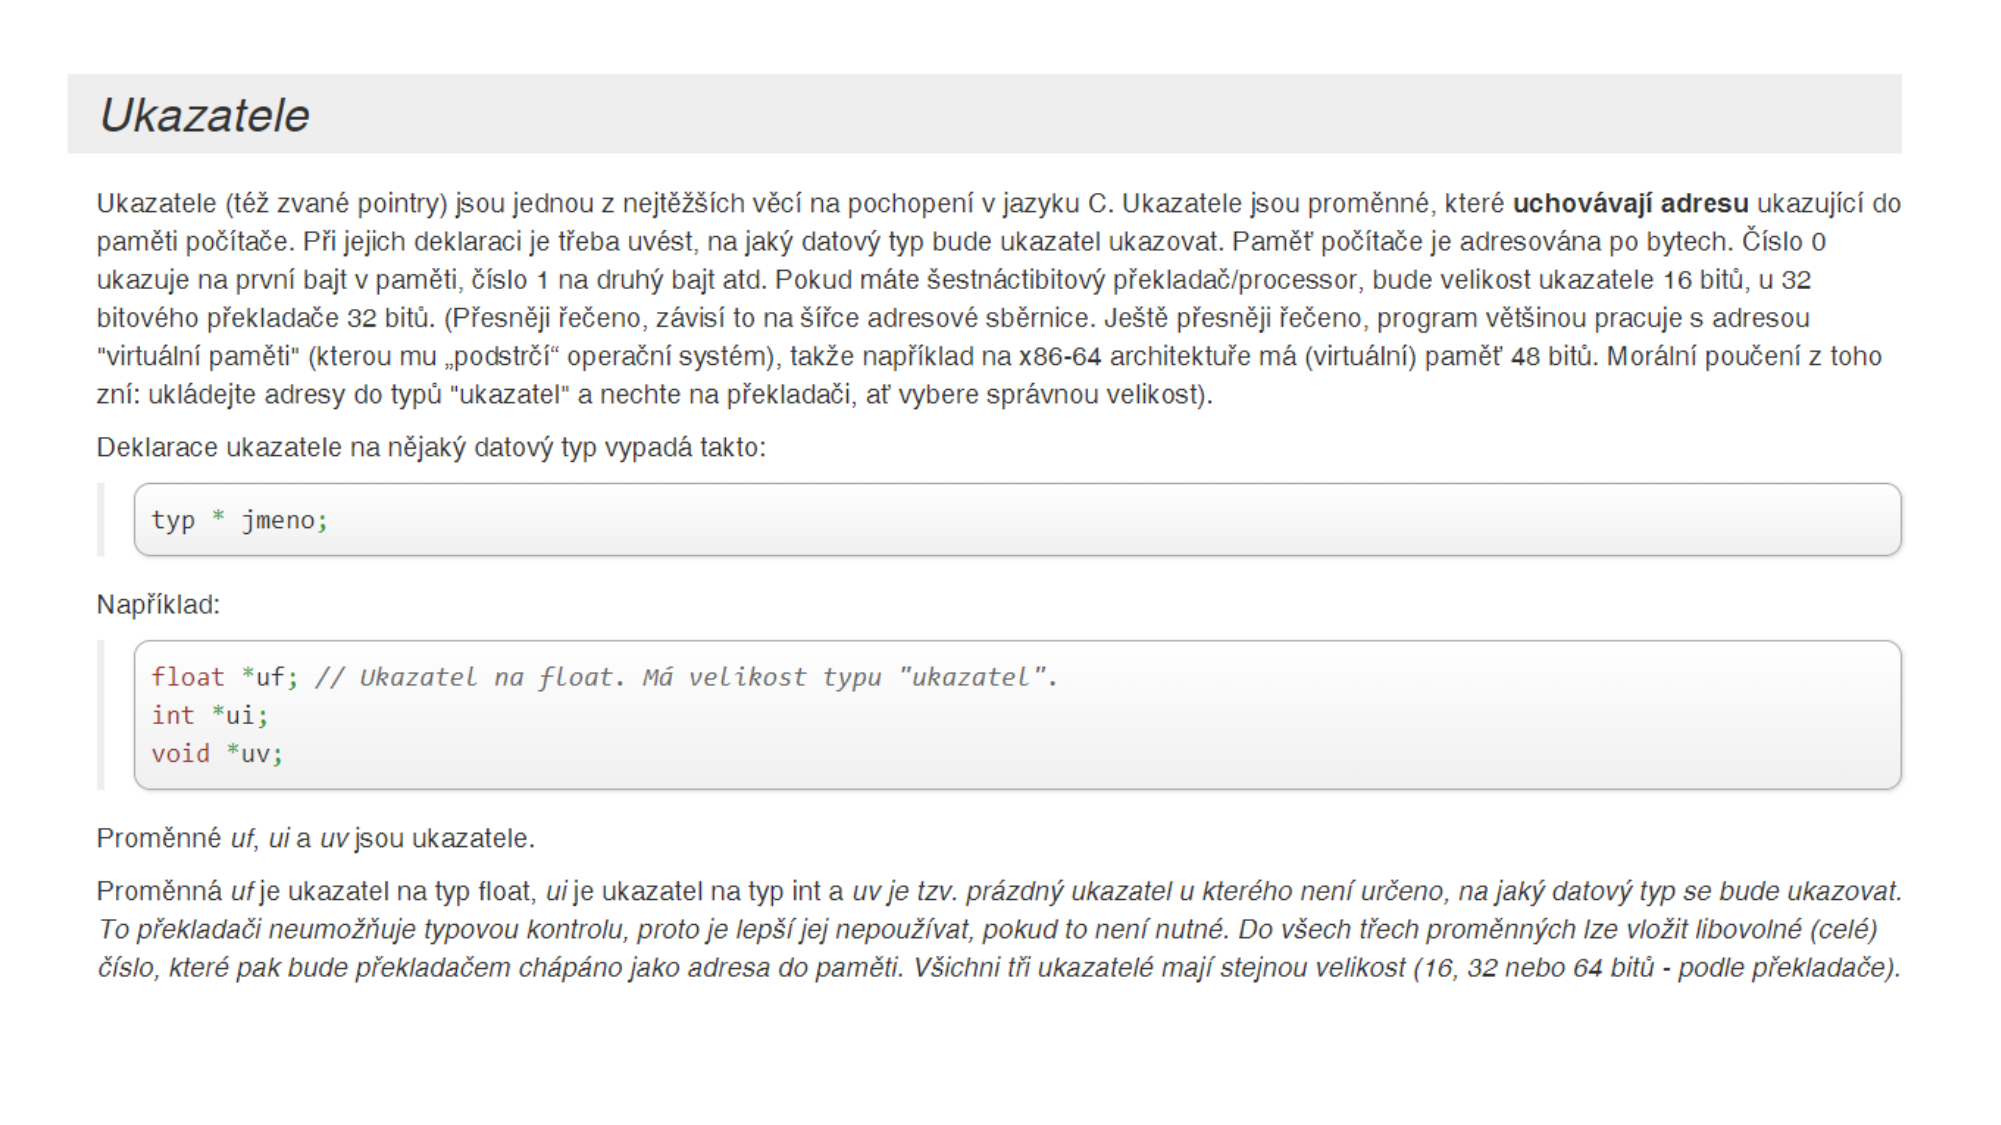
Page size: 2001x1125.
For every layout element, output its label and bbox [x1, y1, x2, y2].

picture [33, 73, 1919, 994]
